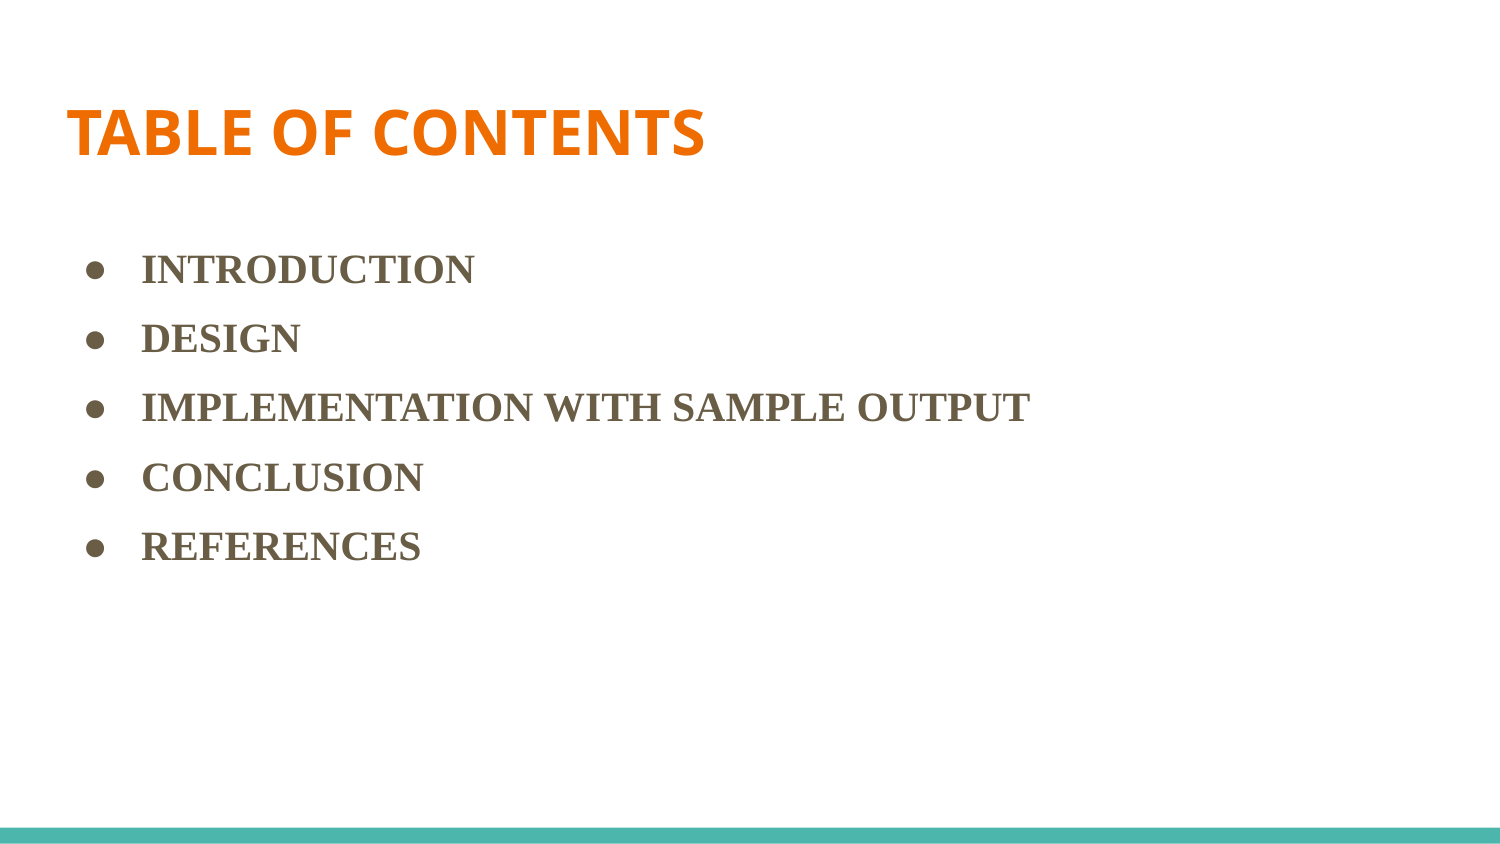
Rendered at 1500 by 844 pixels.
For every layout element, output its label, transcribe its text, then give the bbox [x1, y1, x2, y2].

title TABLE OF CONTENTS [51, 72, 1449, 189]
list INTRODUCTION DESIGN IMPLEMENTATION WITH SAMPLE OUTPUT CONCLUSION REFERENCES [51, 207, 1449, 750]
